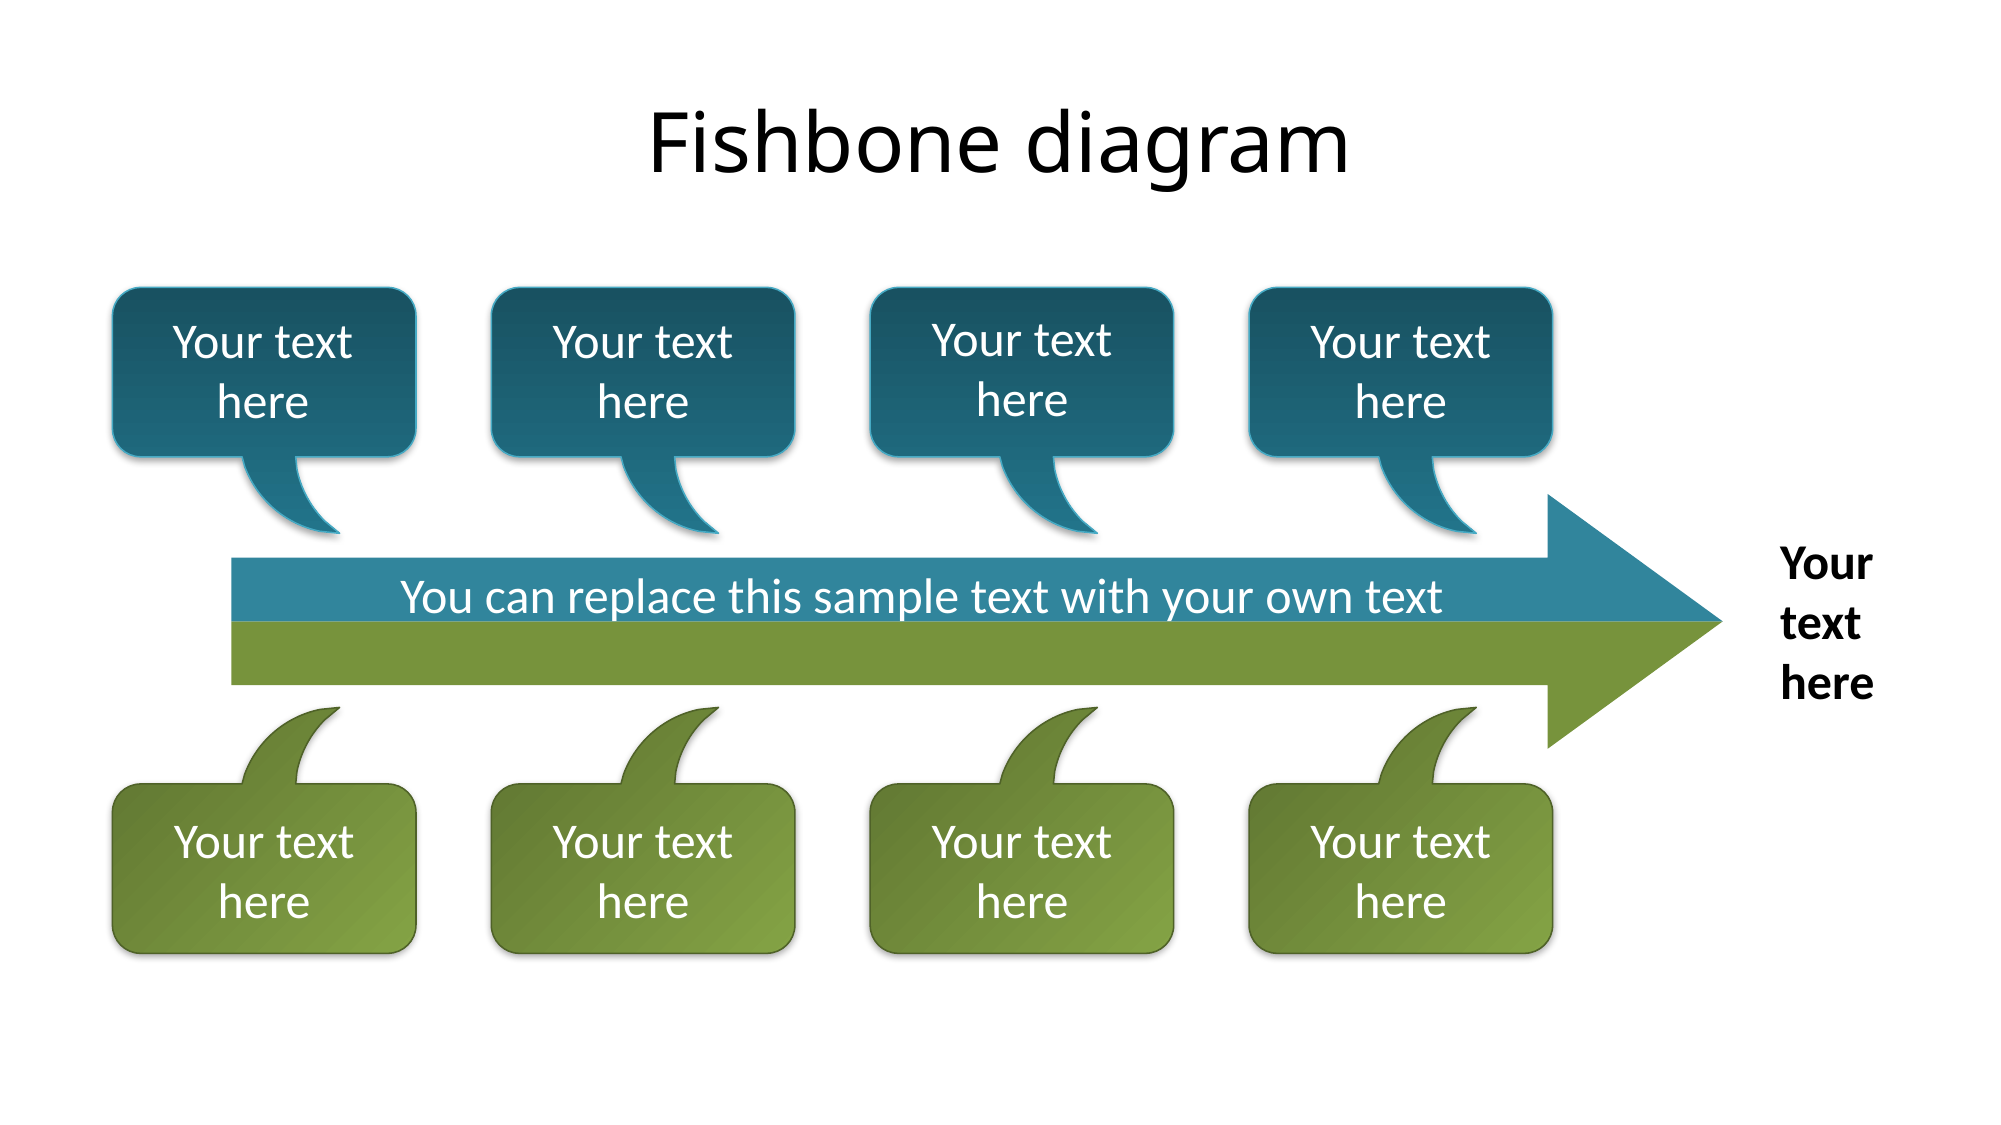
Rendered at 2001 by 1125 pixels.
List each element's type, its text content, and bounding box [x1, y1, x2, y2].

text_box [869, 758, 1174, 954]
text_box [112, 707, 417, 954]
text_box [1248, 758, 1553, 954]
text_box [1248, 287, 1553, 492]
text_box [491, 758, 796, 954]
text_box Your text here [1765, 522, 1919, 718]
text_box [491, 287, 796, 492]
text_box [869, 287, 1174, 492]
title Fishbone diagram [99, 45, 1900, 234]
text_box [231, 493, 1723, 750]
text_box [112, 287, 417, 534]
